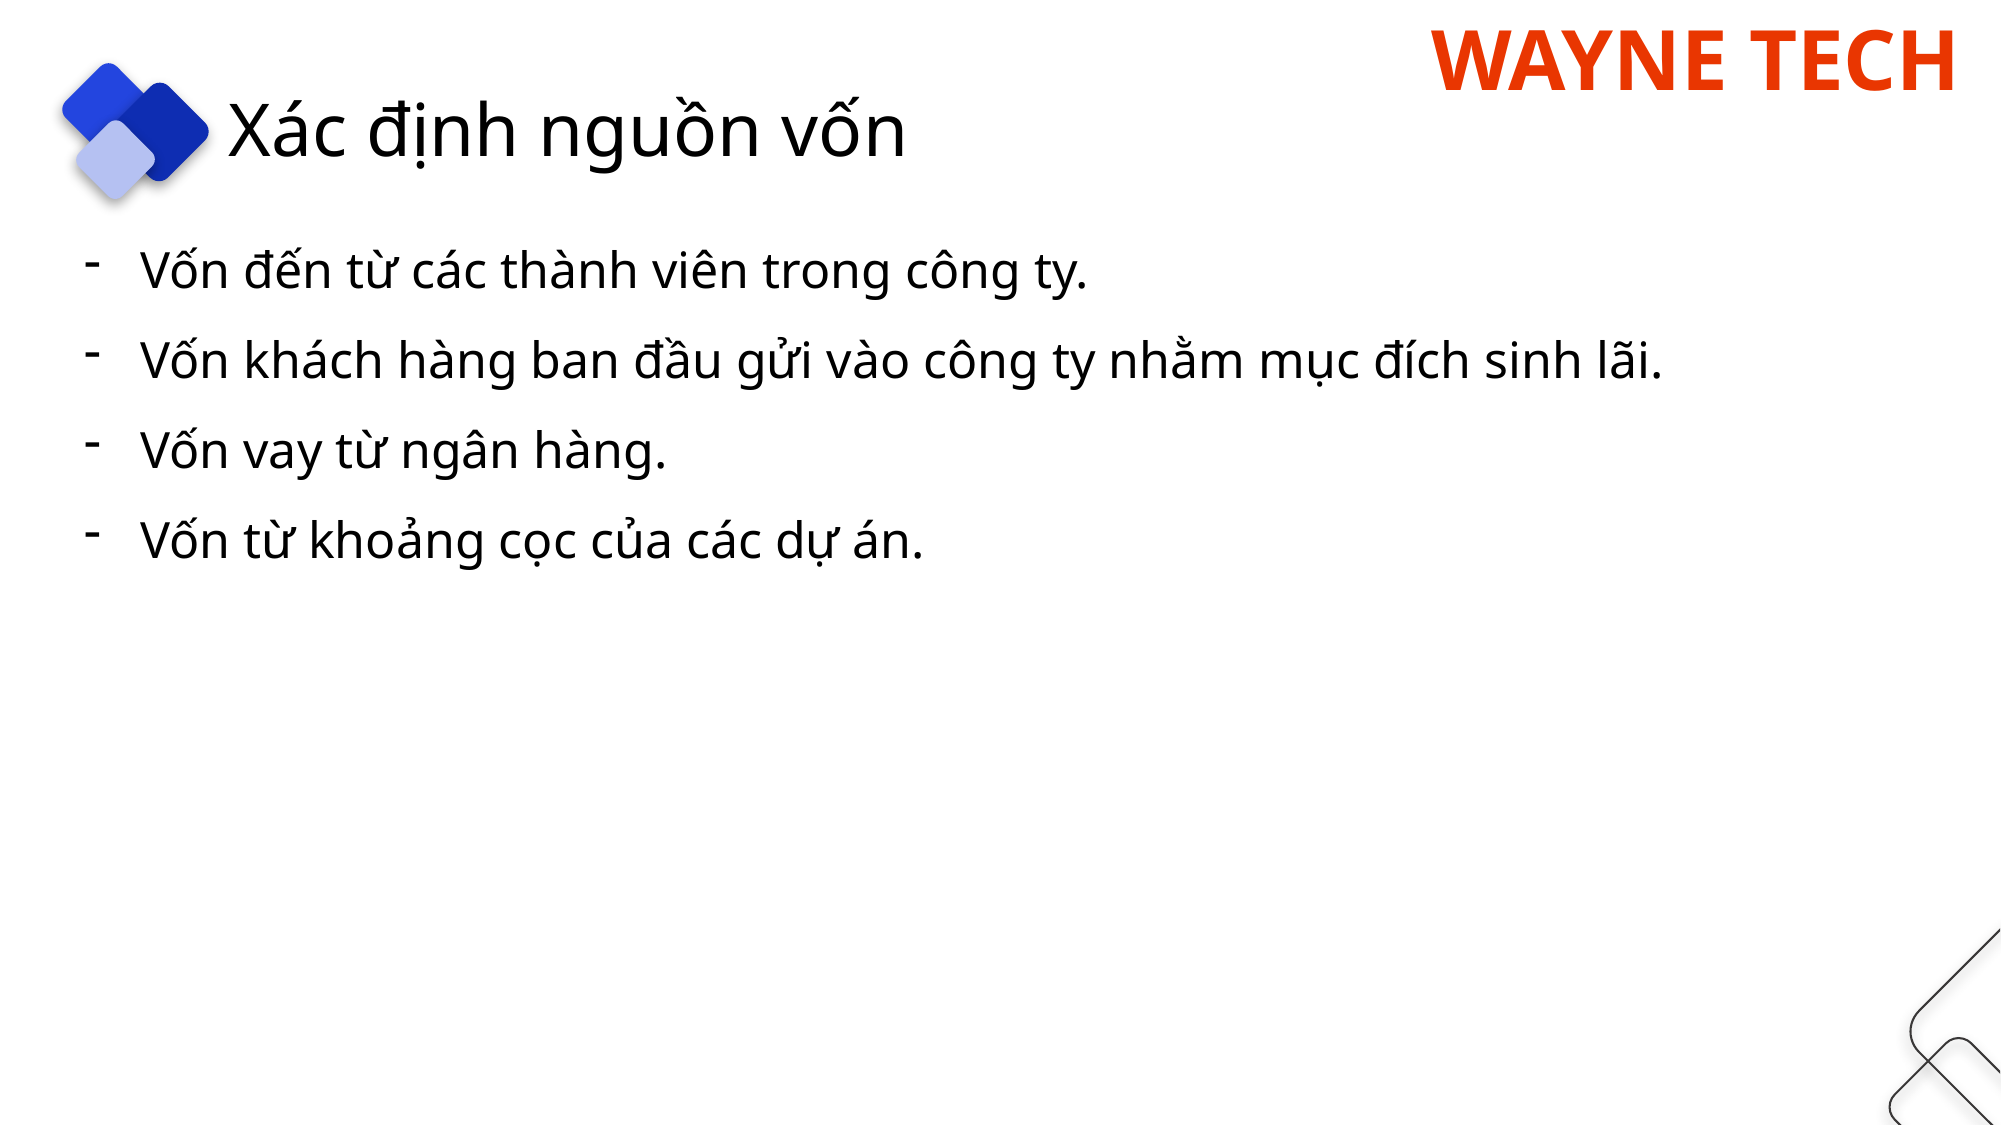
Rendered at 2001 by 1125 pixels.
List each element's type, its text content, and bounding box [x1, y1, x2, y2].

text_box Vốn đến từ các thành viên trong công ty. Vốn khách hàng ban đầu gửi vào công ty nhằm mục đích sinh lãi. Vốn vay từ ngân hàng. Vốn từ khoảng cọc của các dự án. [69, 200, 1931, 666]
text_box Xác định nguồn vốn [213, 75, 1657, 178]
